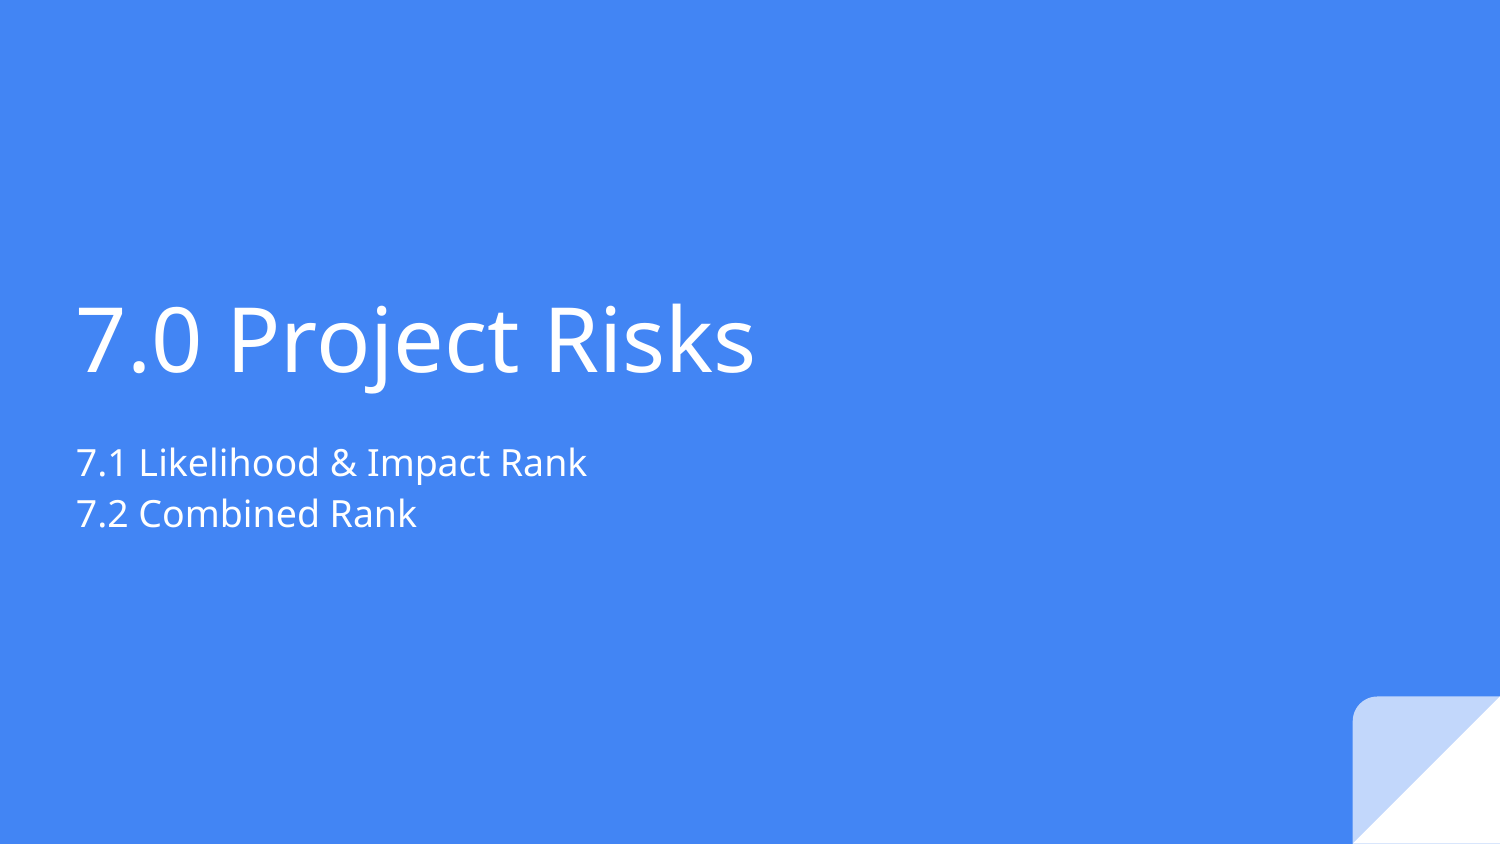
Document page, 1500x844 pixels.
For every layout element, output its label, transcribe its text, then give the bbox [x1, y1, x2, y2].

subtitle 7.1 Likelihood & Impact Rank 7.2 Combined Rank [60, 421, 1410, 593]
title 7.0 Project Risks [60, 260, 1410, 414]
